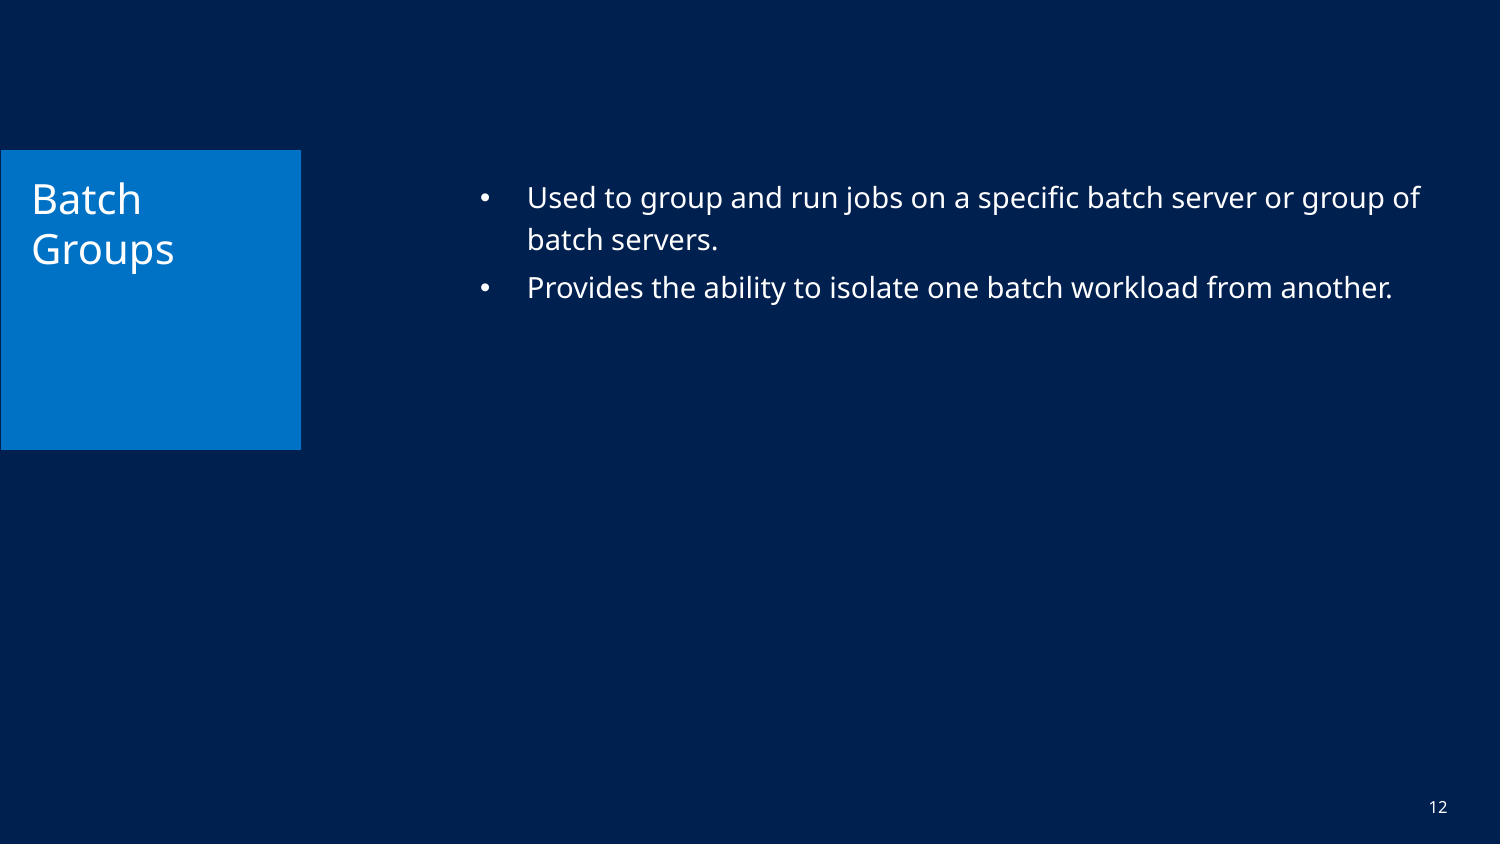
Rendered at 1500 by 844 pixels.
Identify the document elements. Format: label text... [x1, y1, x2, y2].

title Batch Groups [1, 150, 302, 450]
slide_number 12 [1112, 782, 1463, 827]
list Used to group and run jobs on a specific batch server or group of batch servers. Provides the ability to isolate one batch workload from another. [450, 150, 1463, 772]
